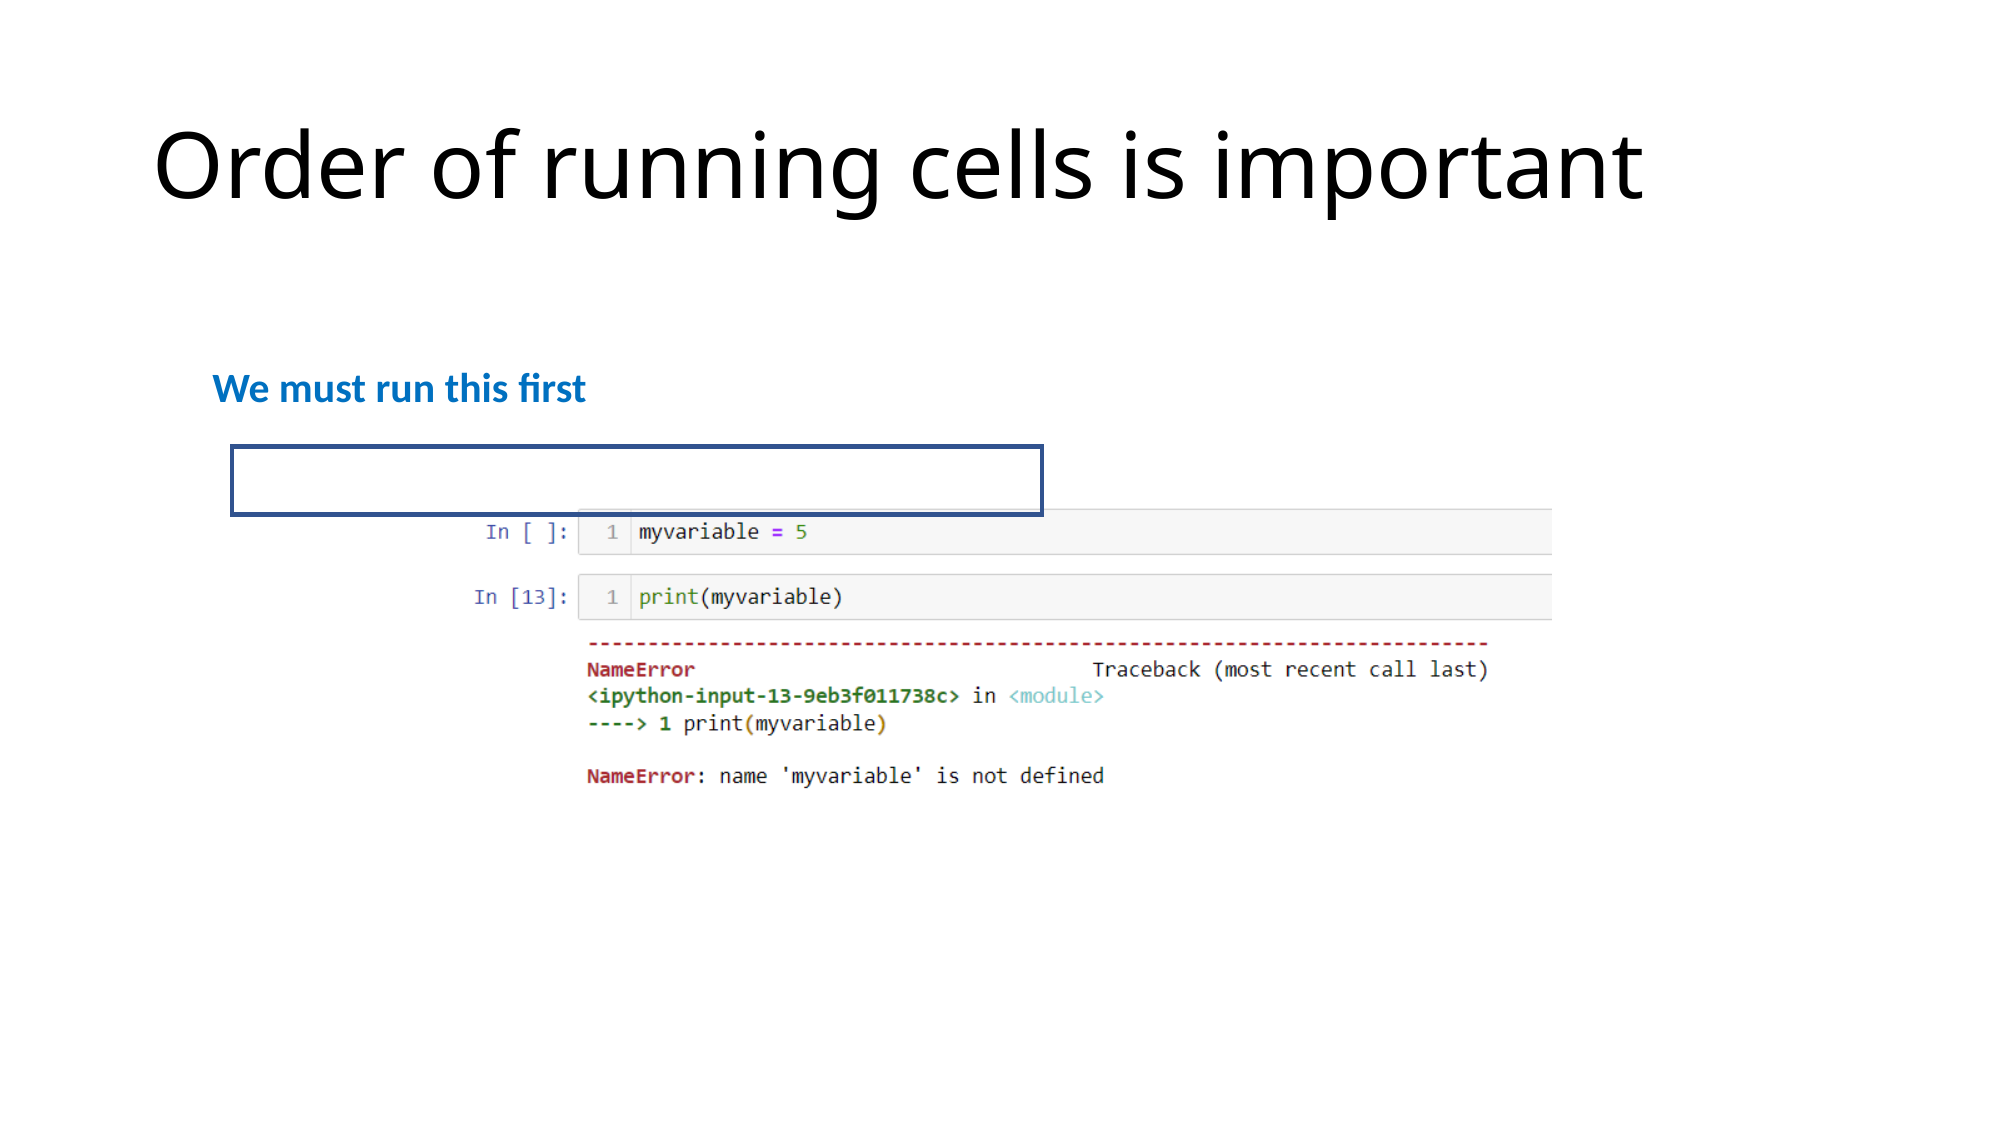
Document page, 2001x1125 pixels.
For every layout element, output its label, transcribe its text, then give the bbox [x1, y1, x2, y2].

text_box We must run this first [123, 353, 675, 419]
text_box [231, 446, 1042, 515]
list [447, 485, 1552, 827]
title Order of running cells is important [137, 59, 1863, 278]
